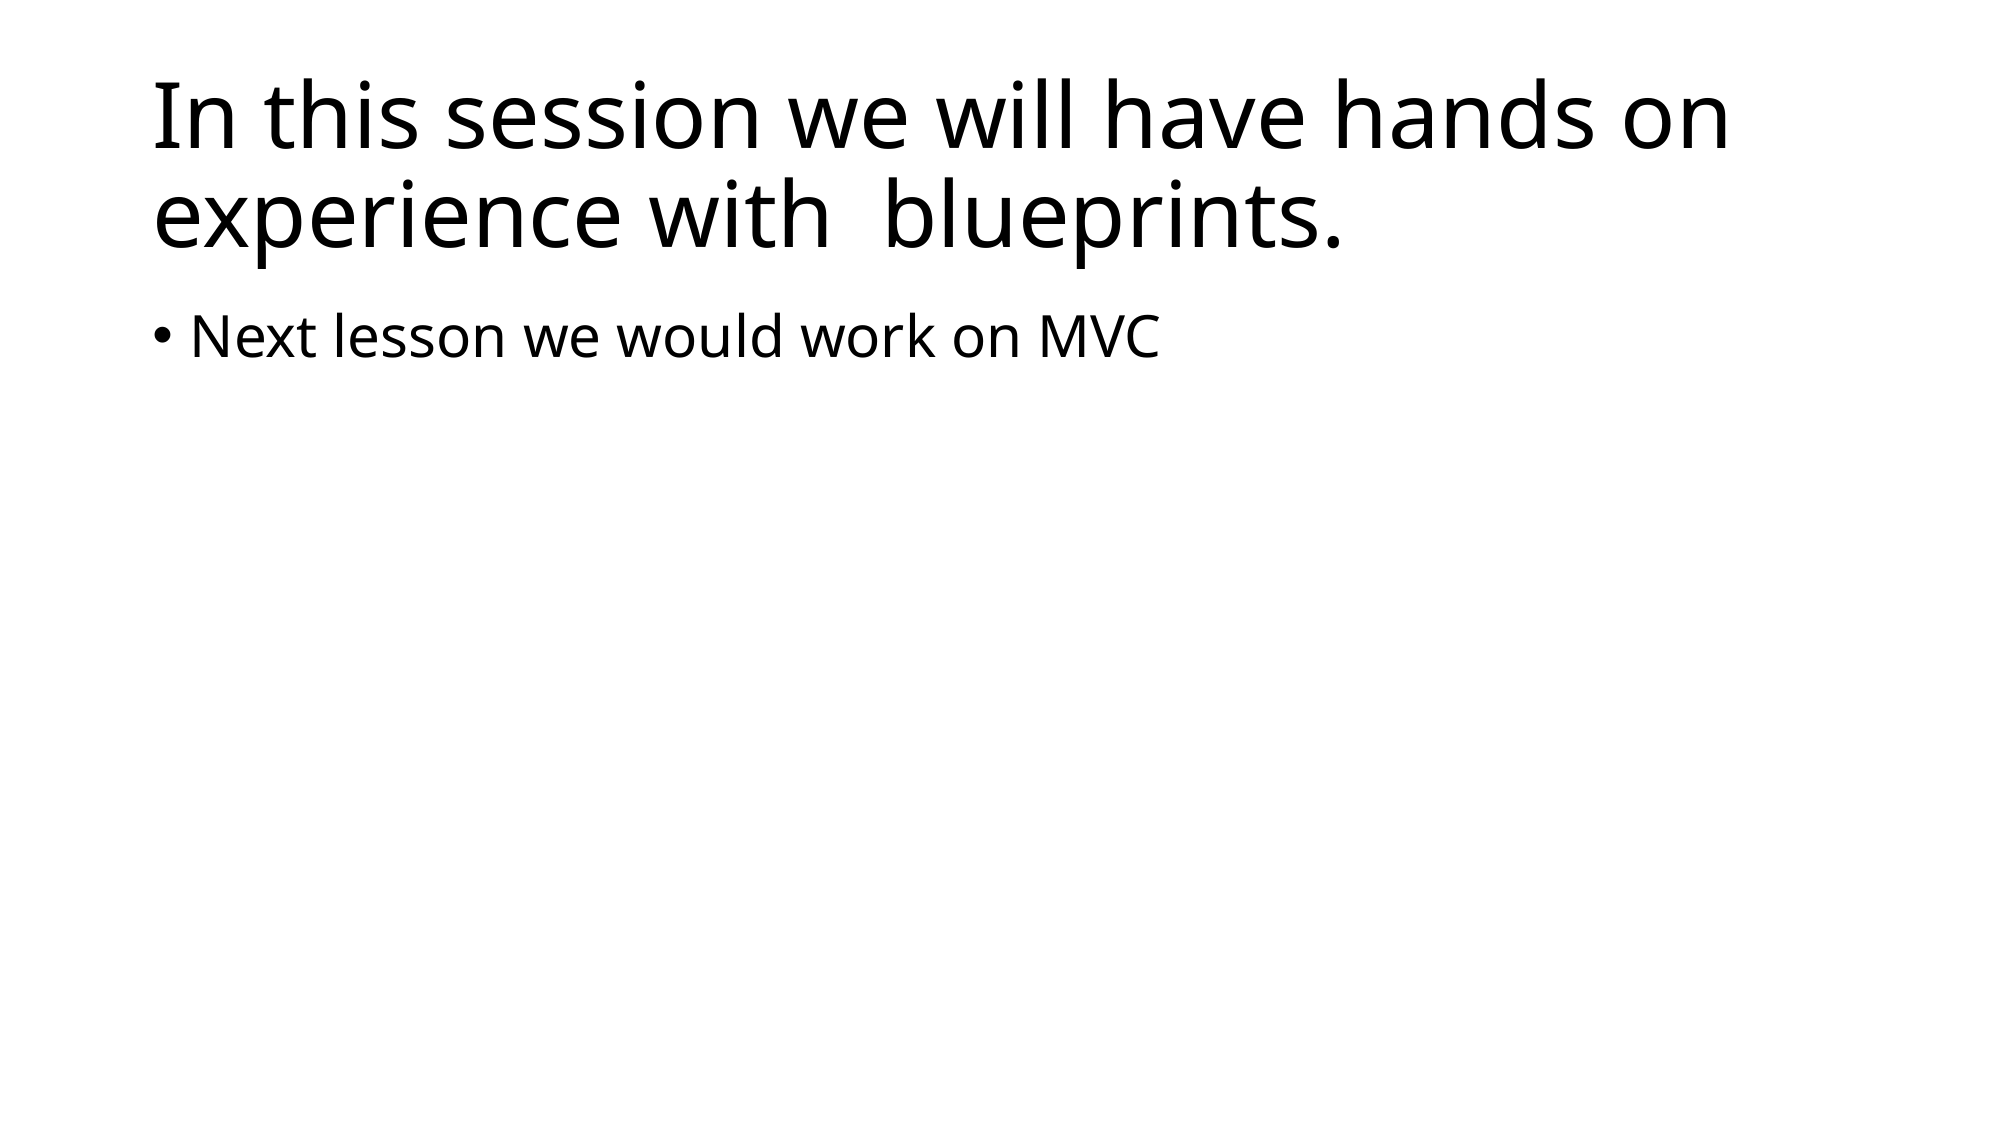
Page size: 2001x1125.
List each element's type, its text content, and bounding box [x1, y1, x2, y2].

title In this session we will have hands on experience with blueprints. [137, 59, 1863, 278]
list Next lesson we would work on MVC [137, 299, 1863, 1014]
